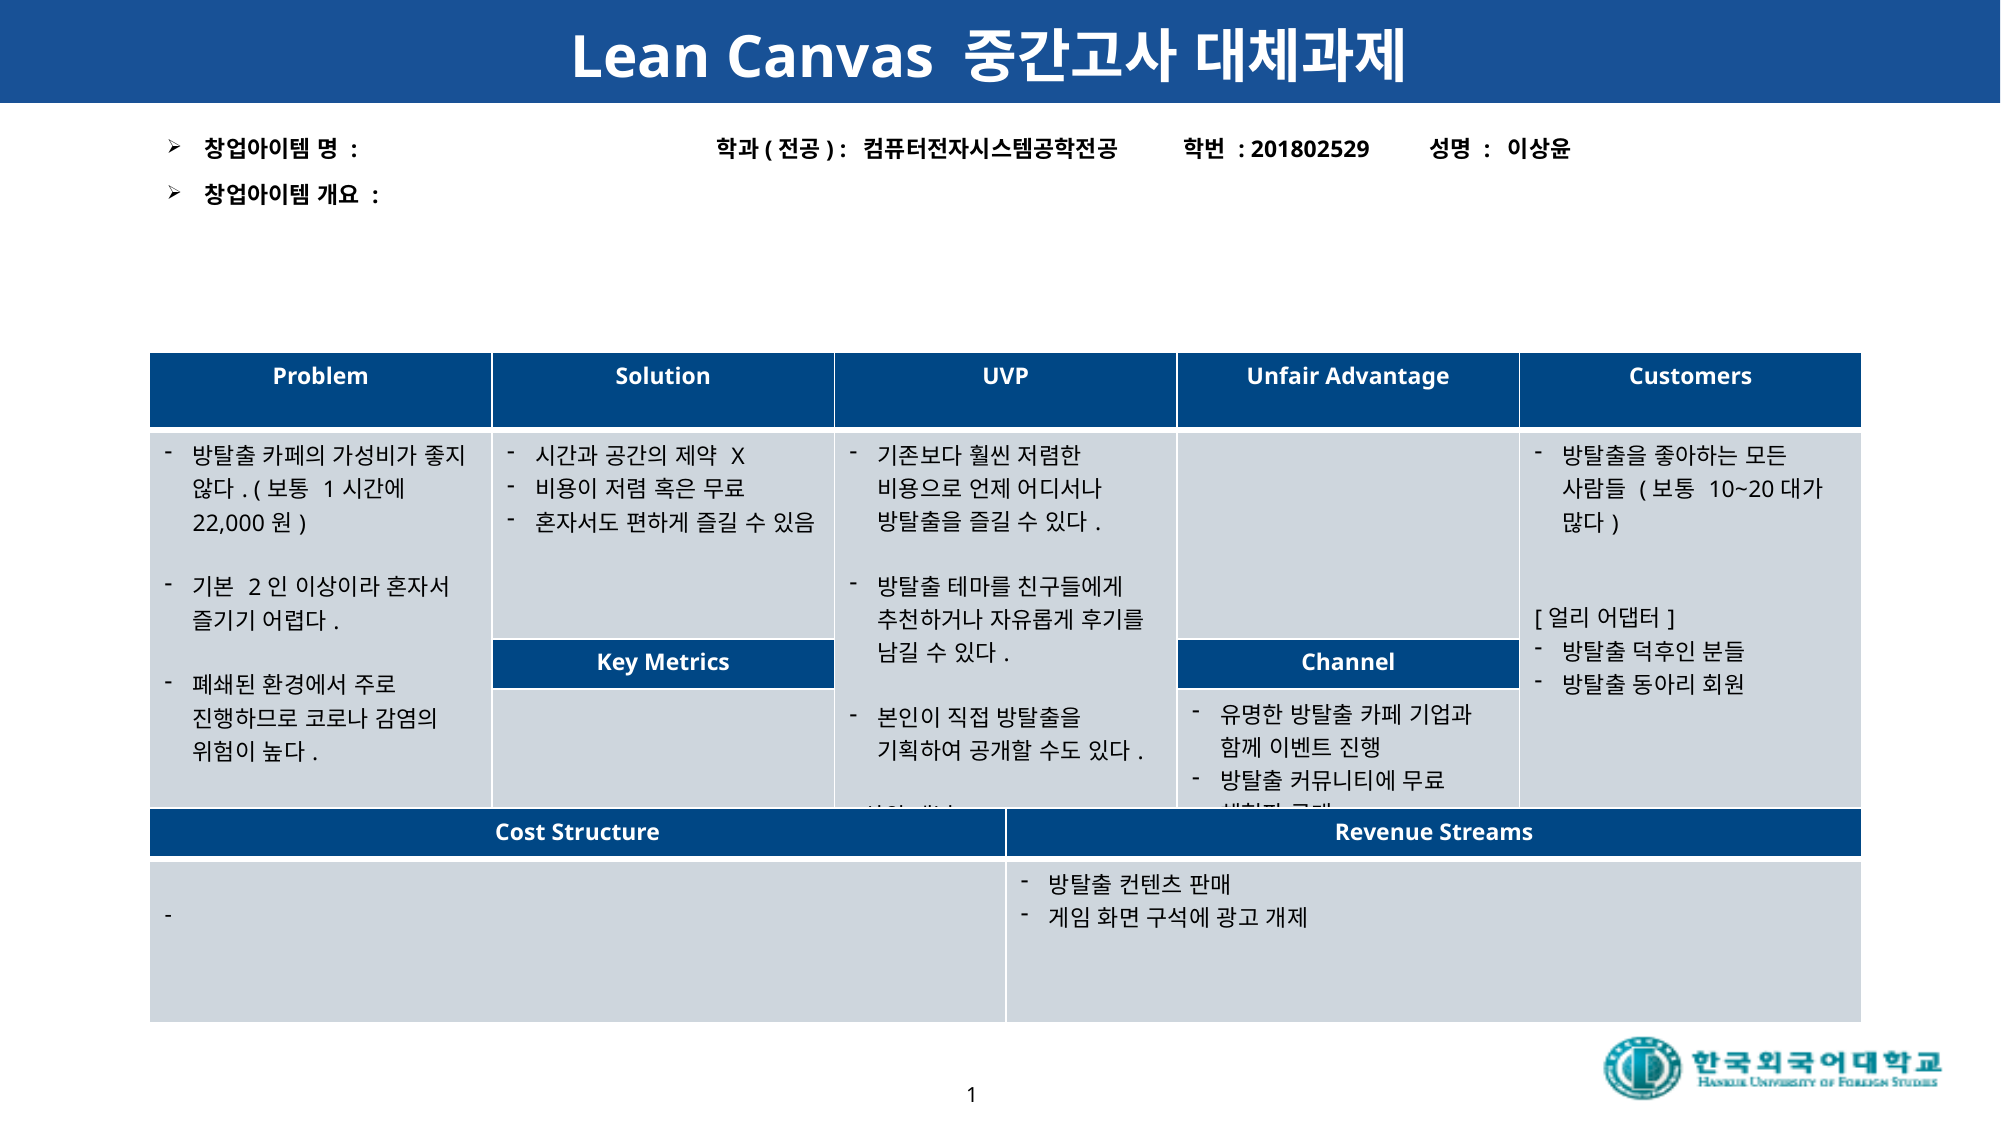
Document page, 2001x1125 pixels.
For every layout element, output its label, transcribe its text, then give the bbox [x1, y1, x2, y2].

table_cell [1178, 433, 1519, 638]
table_header Cost Structure [150, 809, 1005, 856]
picture [1581, 1028, 1968, 1106]
table_cell - [150, 862, 1005, 1022]
table_cell 방탈출을 좋아하는 모든 사람들 (보통 10~20대가 많다) [얼리 어댑터] 방탈출 덕후인 분들 방탈출 동아리 회원 [1520, 433, 1861, 807]
table_header Unfair Advantage [1178, 353, 1519, 427]
table_cell 유명한 방탈출 카페 기업과 함께 이벤트 진행 방탈출 커뮤니티에 무료 체험판 공개 [1178, 690, 1519, 807]
table_header UVP [835, 353, 1176, 427]
title Lean Canvas 중간고사 대체과제 [326, 19, 1652, 91]
text_box 창업아이템 명 : 학과(전공) : 컴퓨터전자시스템공학전공 학번 : 201802529 성명 : 이상윤 창업아이템 개요 : [151, 113, 1865, 329]
table_cell [493, 690, 834, 807]
table_cell Channel [1178, 640, 1519, 688]
table_header Revenue Streams [1007, 809, 1861, 856]
table_header Customers [1520, 353, 1861, 427]
table_cell 방탈출 컨텐츠 판매 게임 화면 구석에 광고 개제 [1007, 862, 1861, 1022]
table_cell 방탈출 카페의 가성비가 좋지 않다. (보통 1시간에 22,000원) 기본 2인 이상이라 혼자서 즐기기 어렵다. 폐쇄된 환경에서 주로 진행하므로 코로나 감염의 위험이 높다. [150, 433, 491, 807]
table_header Solution [493, 353, 834, 427]
table_cell Key Metrics [493, 640, 834, 688]
table_header Problem [150, 353, 491, 427]
table_cell 시간과 공간의 제약 X 비용이 저렴 혹은 무료 혼자서도 편하게 즐길 수 있음 [493, 433, 834, 638]
table_cell 기존보다 훨씬 저렴한 비용으로 언제 어디서나 방탈출을 즐길 수 있다. 방탈출 테마를 친구들에게 추천하거나 자유롭게 후기를 남길 수 있다. 본인이 직접 방탈출을 기획하여 공개할 수도 있다. [상위 개념] 방탈출계의 인스타그램 [835, 433, 1176, 807]
